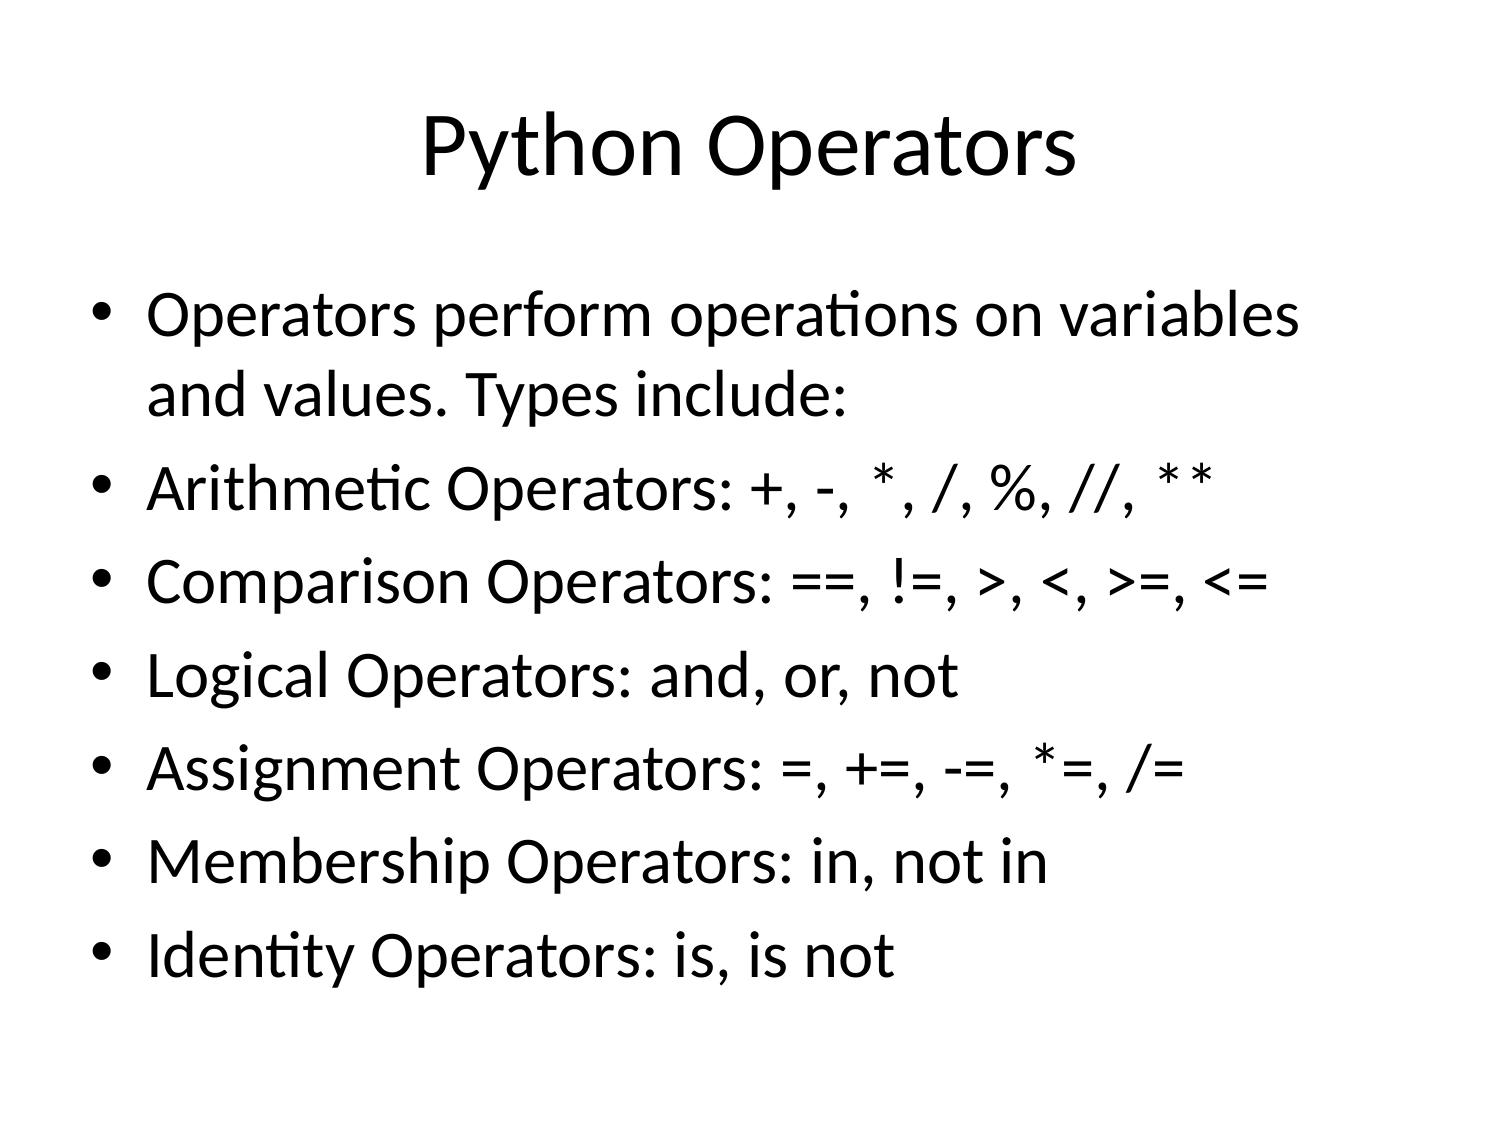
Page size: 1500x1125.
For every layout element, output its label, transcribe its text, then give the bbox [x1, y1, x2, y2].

list Operators perform operations on variables and values. Types include: Arithmetic Operators: +, -, *, /, %, //, ** Comparison Operators: ==, !=, >, <, >=, <= Logical Operators: and, or, not Assignment Operators: =, +=, -=, *=, /= Membership Operators: in, not in Identity Operators: is, is not [75, 262, 1425, 1005]
title Python Operators [75, 45, 1425, 233]
